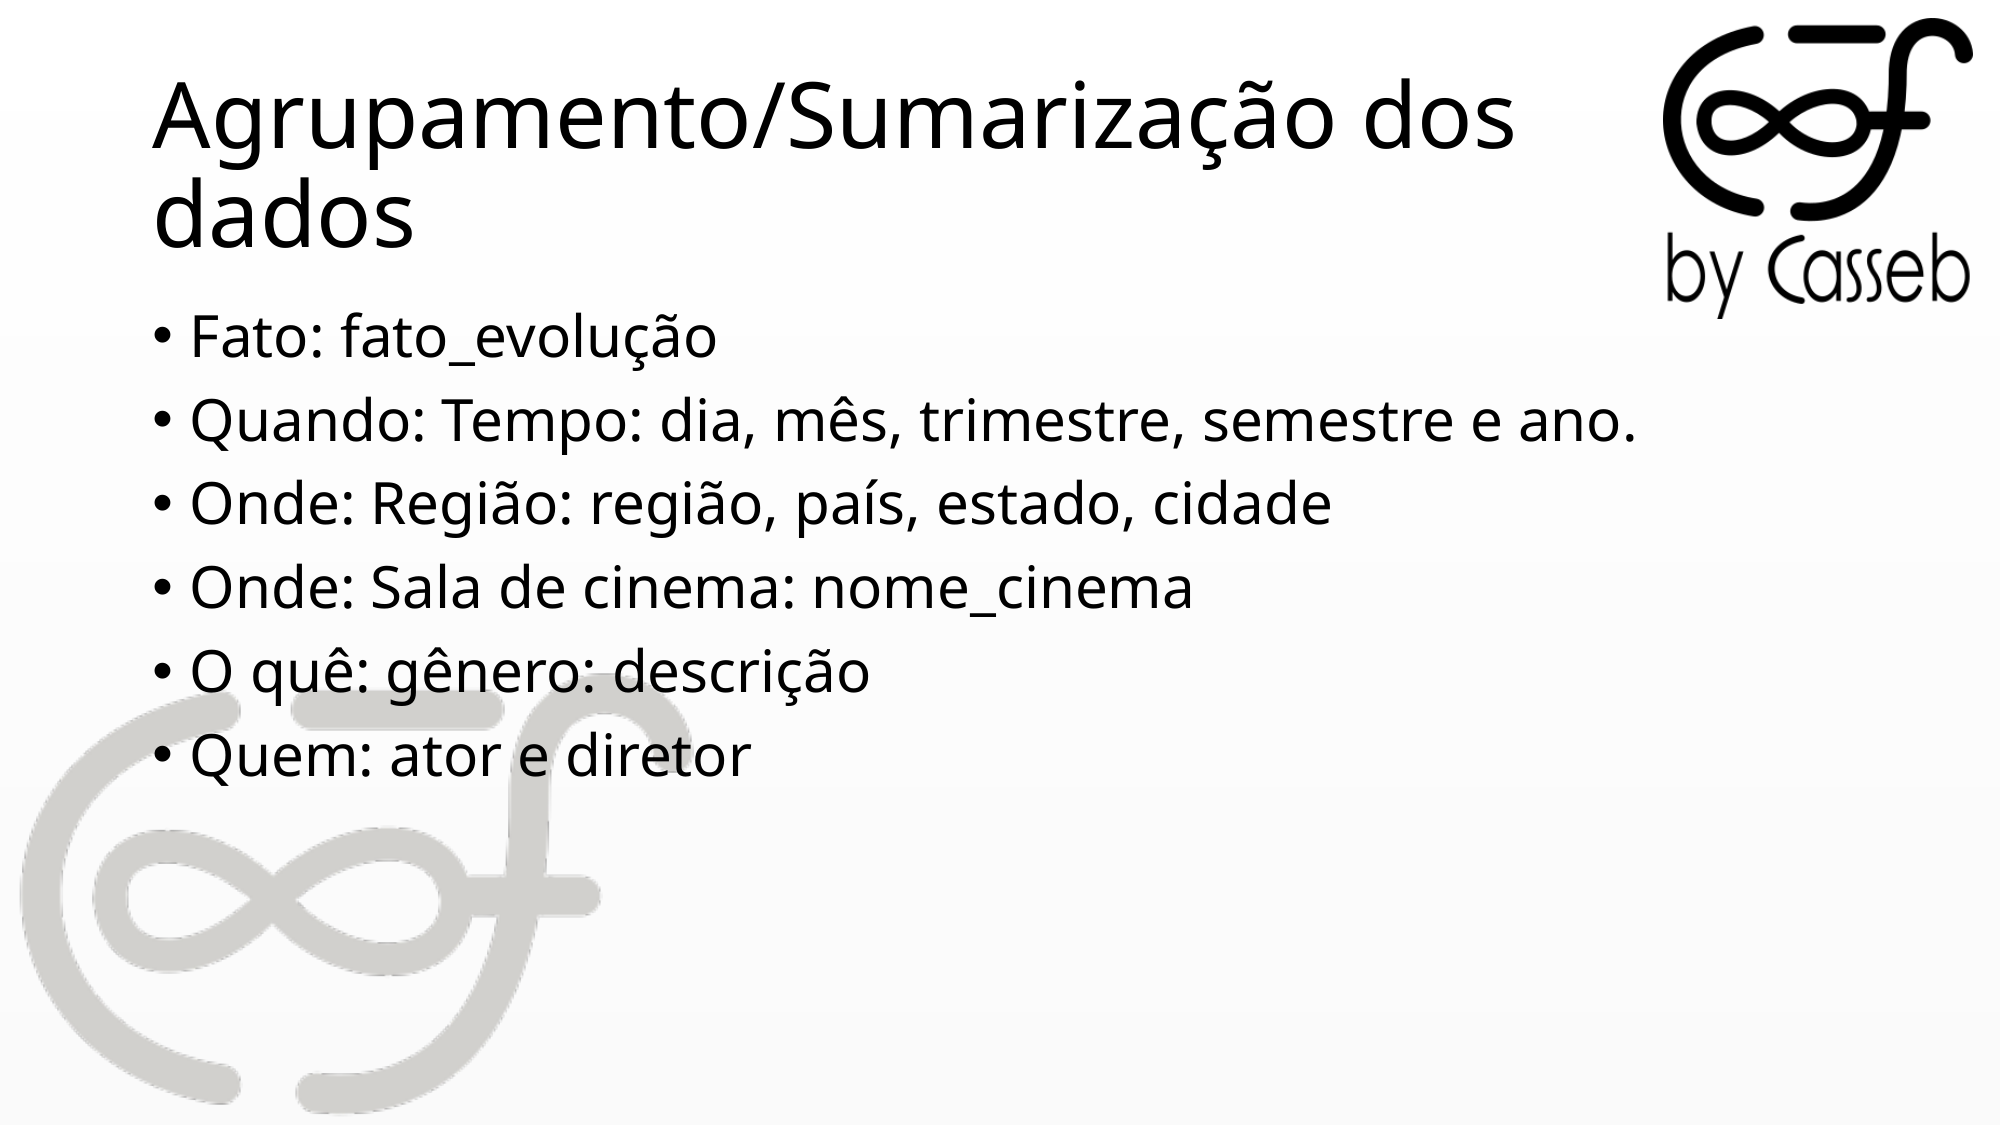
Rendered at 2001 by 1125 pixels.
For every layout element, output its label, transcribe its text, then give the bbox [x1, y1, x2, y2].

list Fato: fato_evolução Quando: Tempo: dia, mês, trimestre, semestre e ano. Onde: Região: região, país, estado, cidade Onde: Sala de cinema: nome_cinema O quê: gênero: descrição Quem: ator e diretor [137, 299, 1863, 1014]
title Agrupamento/Sumarização dos dados [137, 59, 1632, 278]
picture [1663, 18, 1973, 319]
picture [0, 539, 715, 1125]
